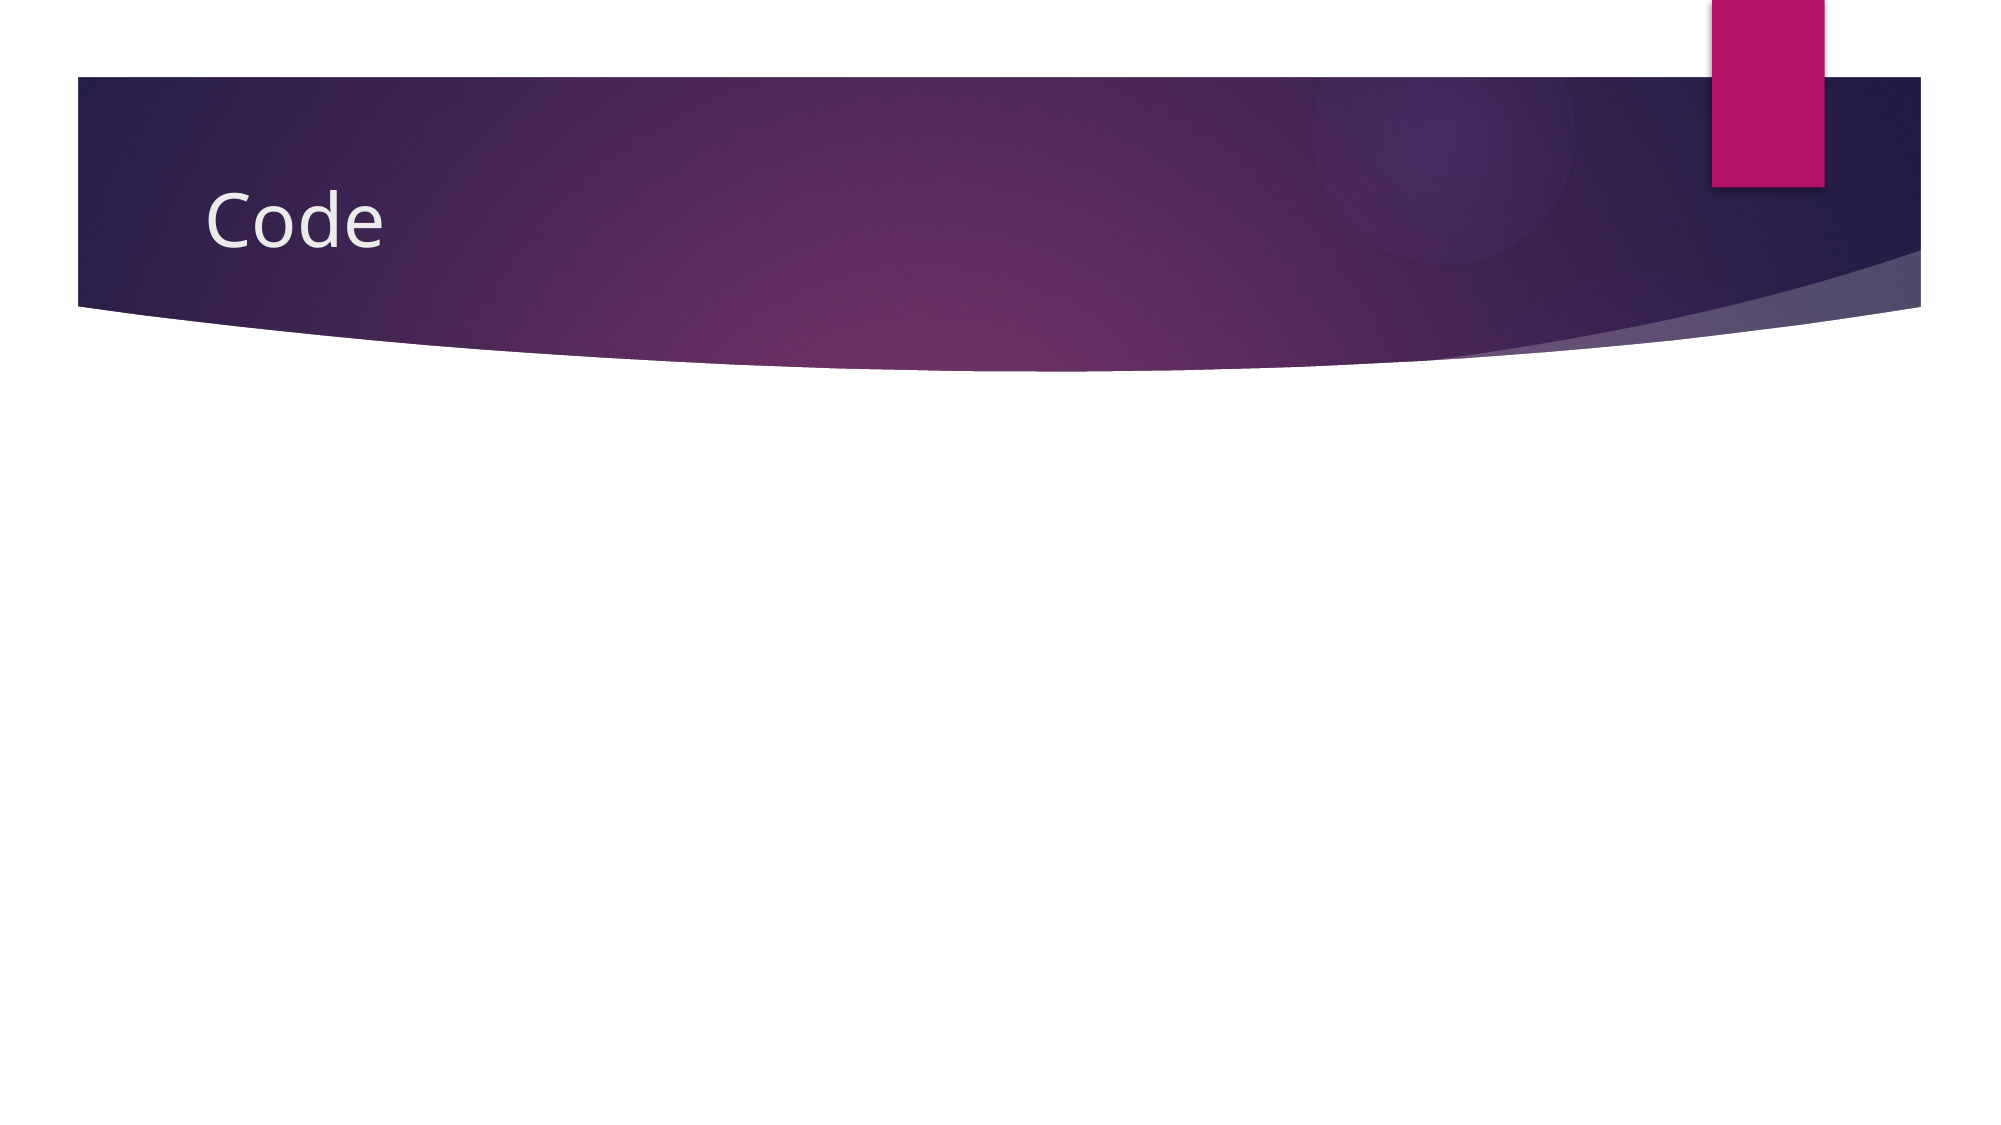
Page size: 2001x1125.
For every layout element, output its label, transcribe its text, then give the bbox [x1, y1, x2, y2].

title Code [189, 159, 1627, 276]
